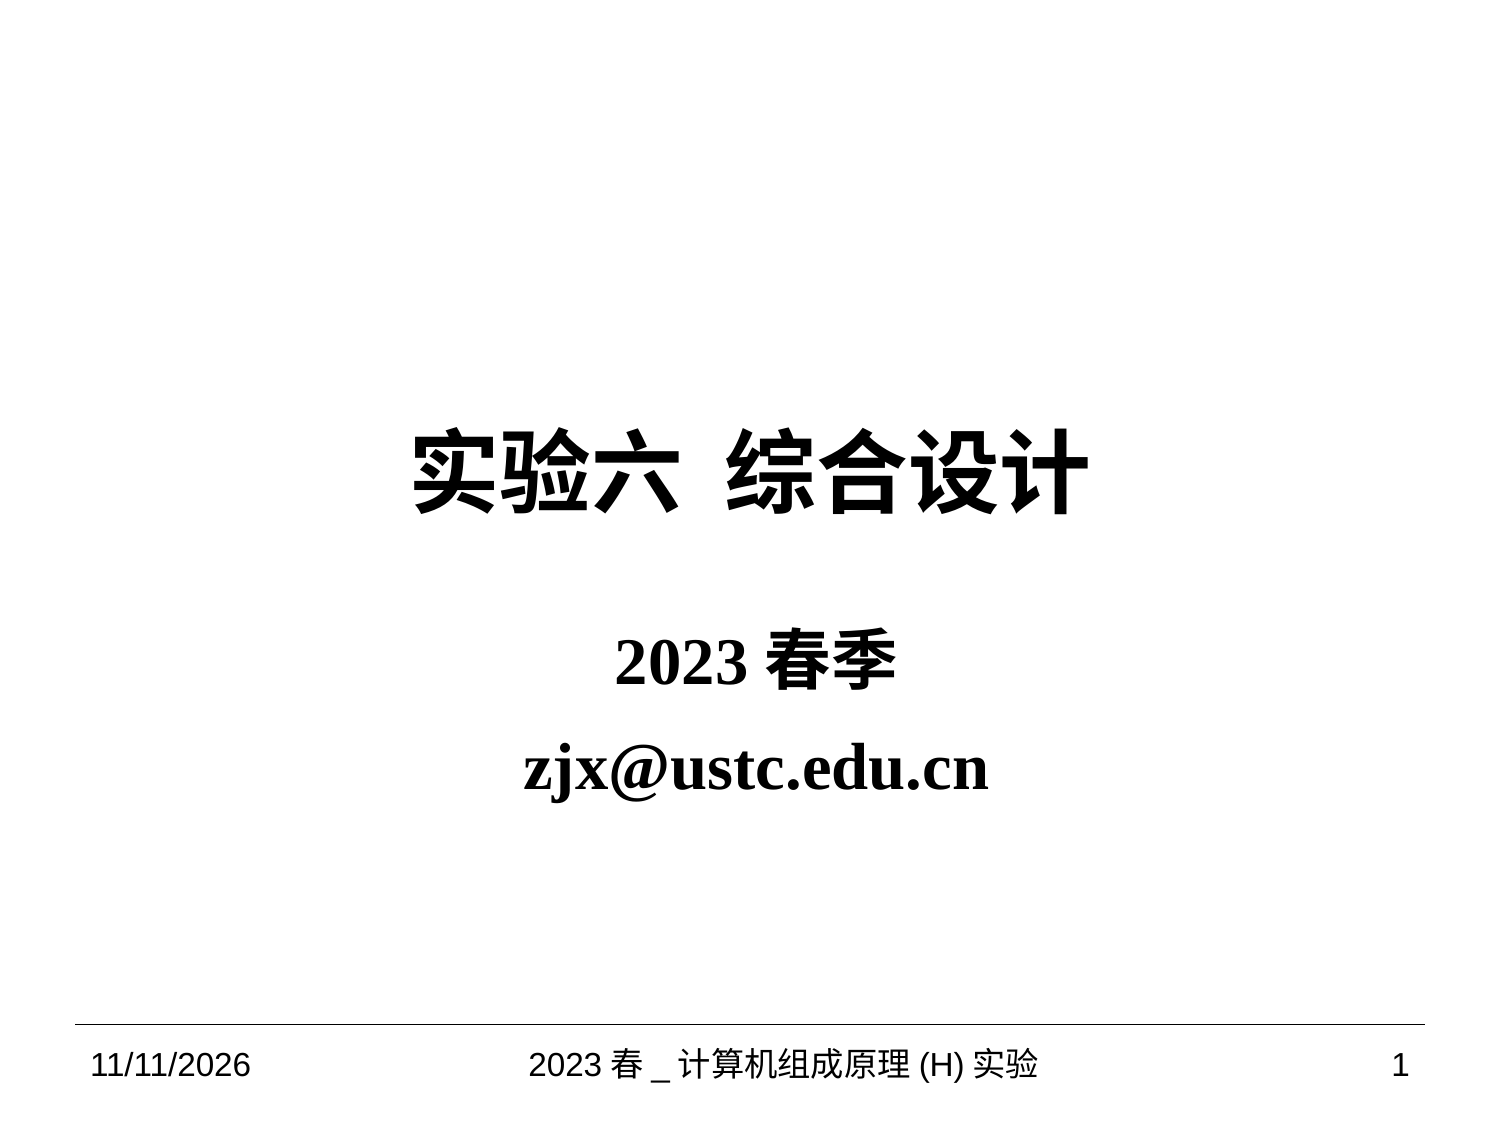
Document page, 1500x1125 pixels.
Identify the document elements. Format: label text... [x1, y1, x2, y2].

footer 2023春_计算机组成原理(H)实验 [426, 1024, 1149, 1103]
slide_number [74, 1024, 426, 1103]
title 实验六 综合设计 [112, 349, 1388, 591]
subtitle 2023春季 zjx@ustc.edu.cn [231, 610, 1282, 846]
slide_number 1 [1149, 1024, 1426, 1103]
